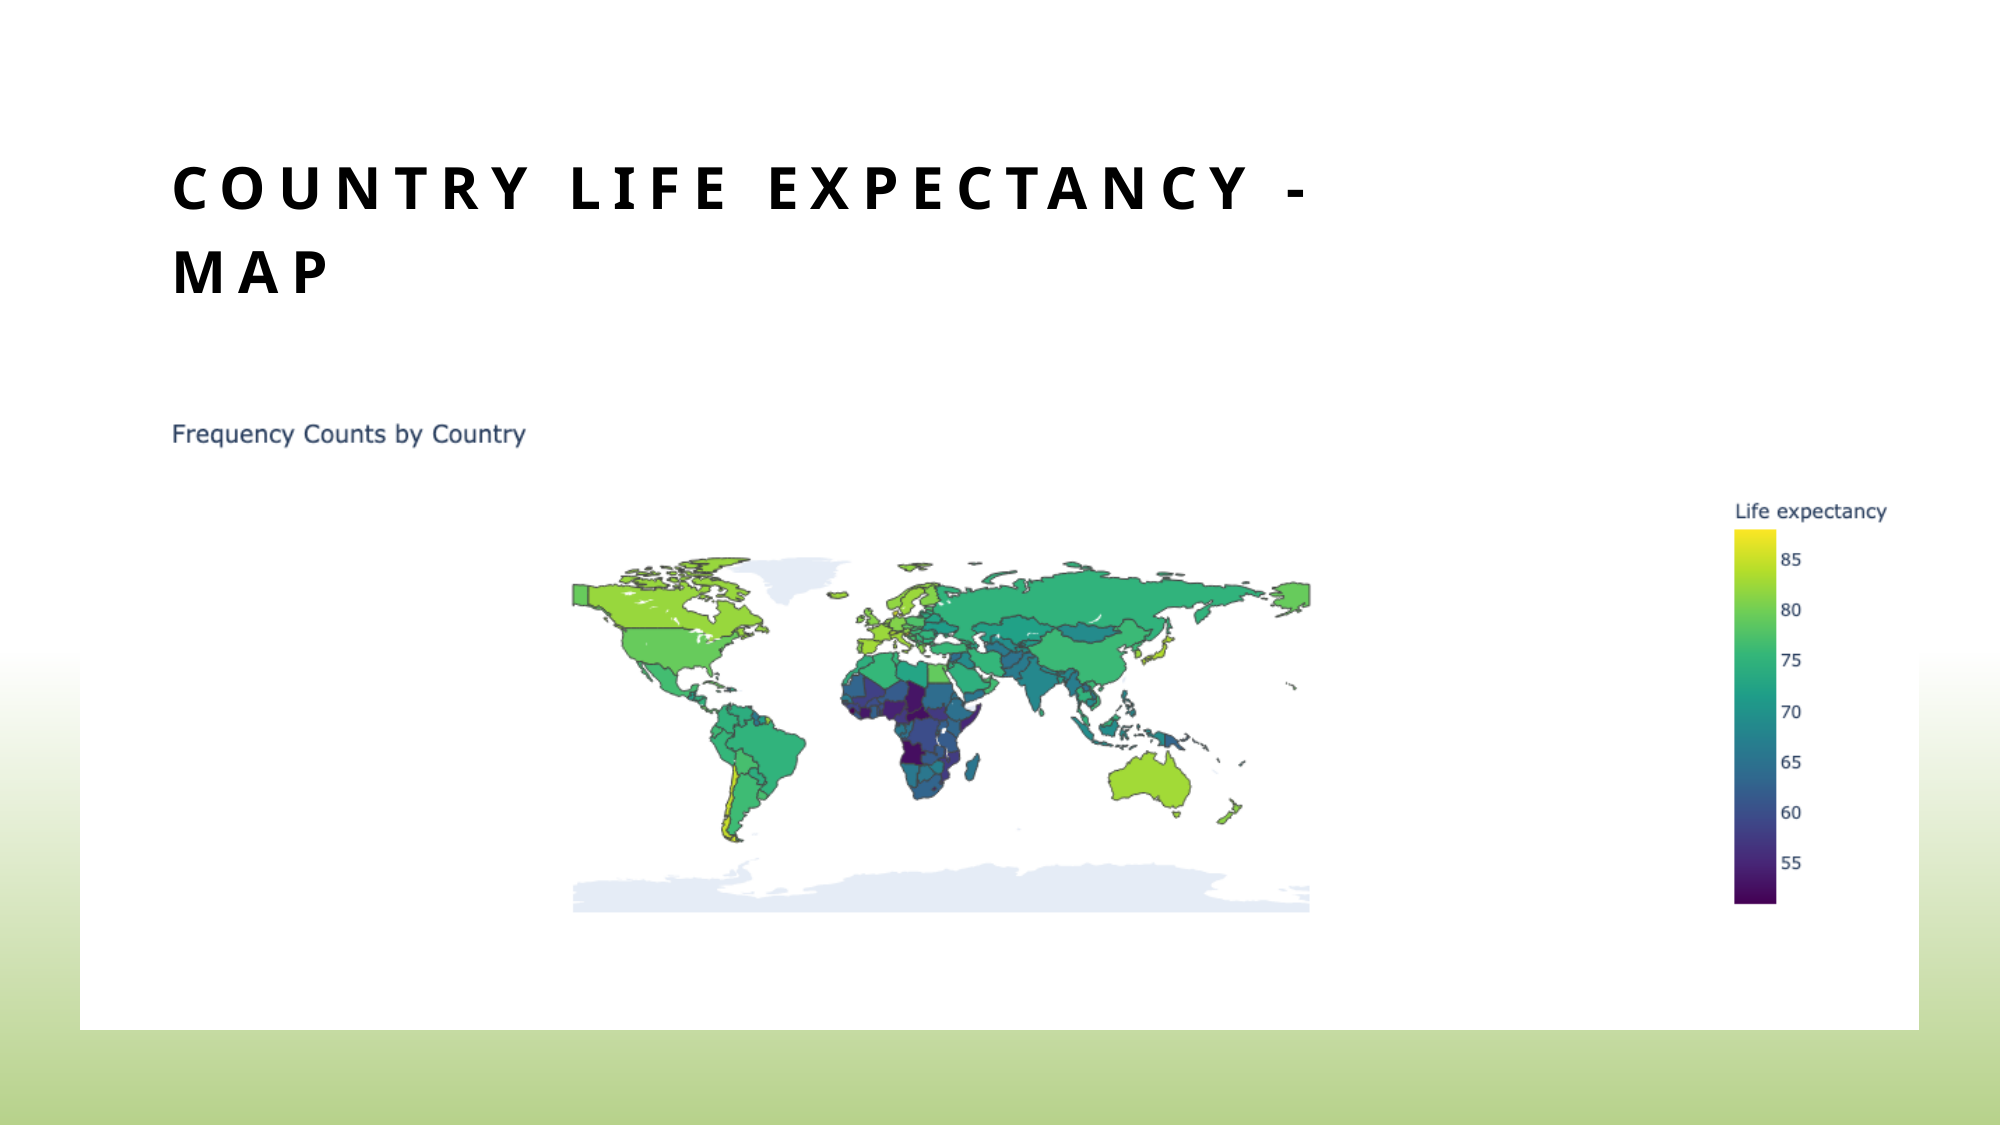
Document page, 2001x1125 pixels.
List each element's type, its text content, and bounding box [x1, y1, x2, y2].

title Country life expectancy - Map [156, 124, 1352, 313]
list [80, 401, 1919, 1030]
